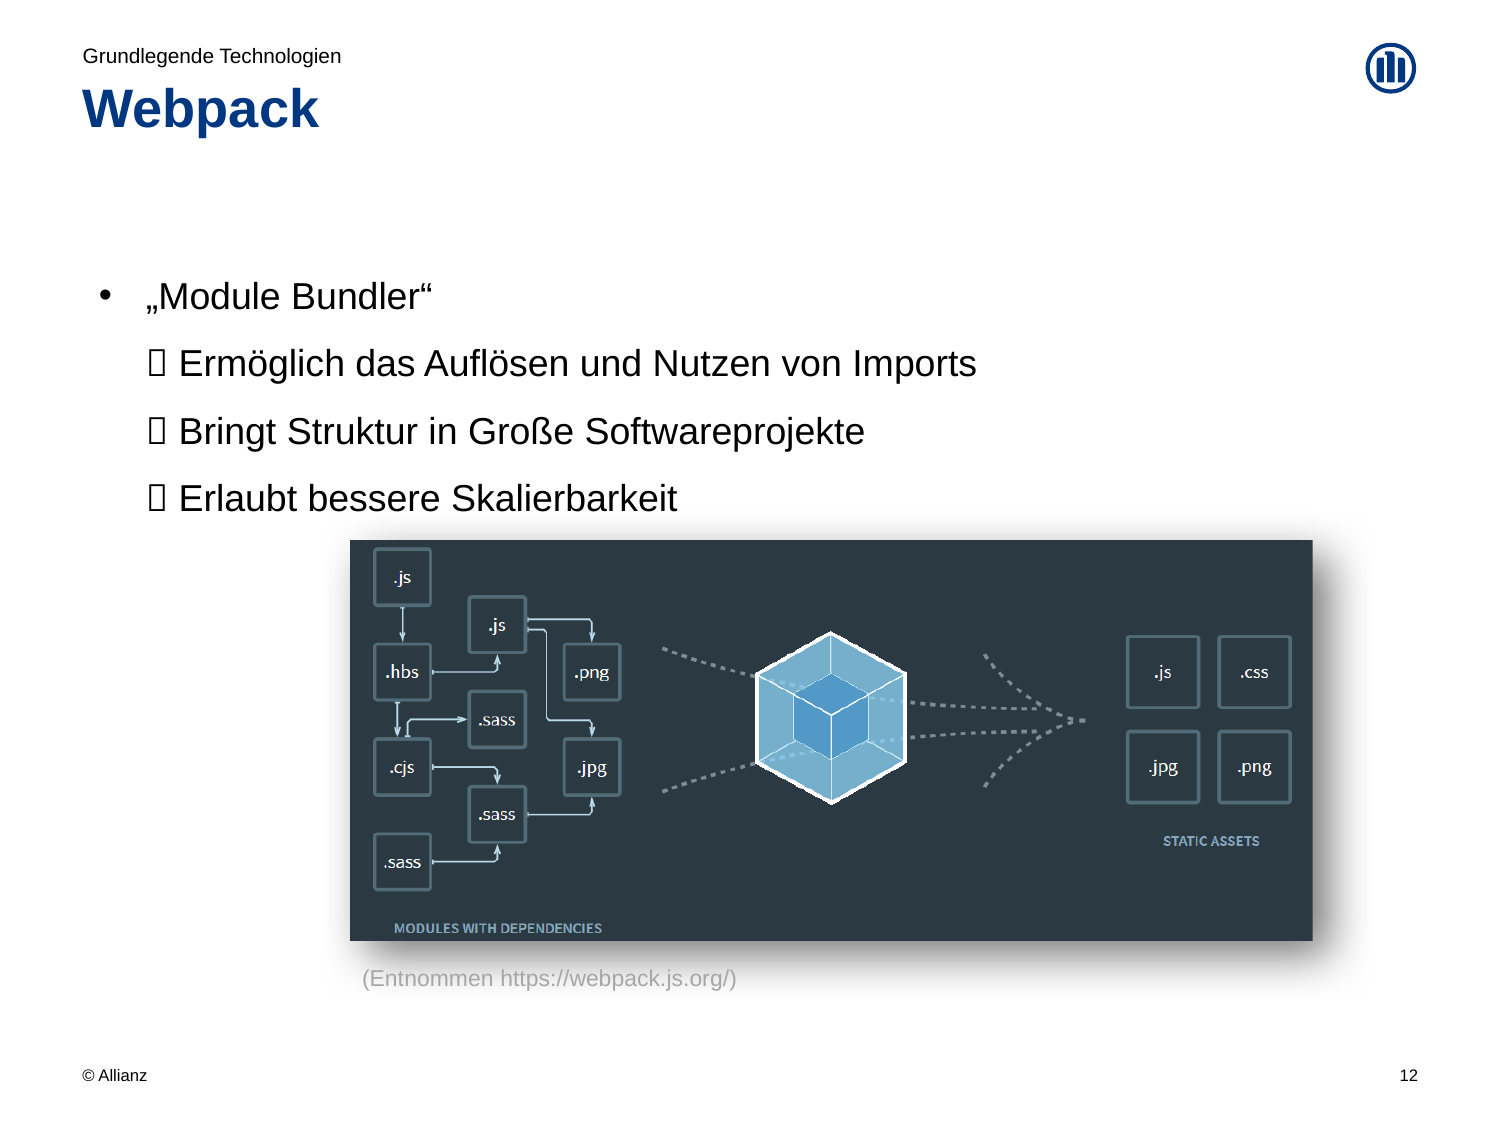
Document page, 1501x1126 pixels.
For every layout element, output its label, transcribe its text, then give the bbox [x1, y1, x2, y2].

slide_number 12 [1352, 1065, 1419, 1126]
text_box (Entnommen https://webpack.js.org/) [350, 951, 750, 1003]
list Grundlegende Technologien [82, 42, 750, 68]
picture [349, 540, 1313, 941]
title Webpack [82, 72, 1209, 127]
text_box „Module Bundler“  Ermöglich das Auflösen und Nutzen von Imports  Bringt Struktur in Große Softwareprojekte  Erlaubt bessere Skalierbarkeit [87, 237, 990, 532]
